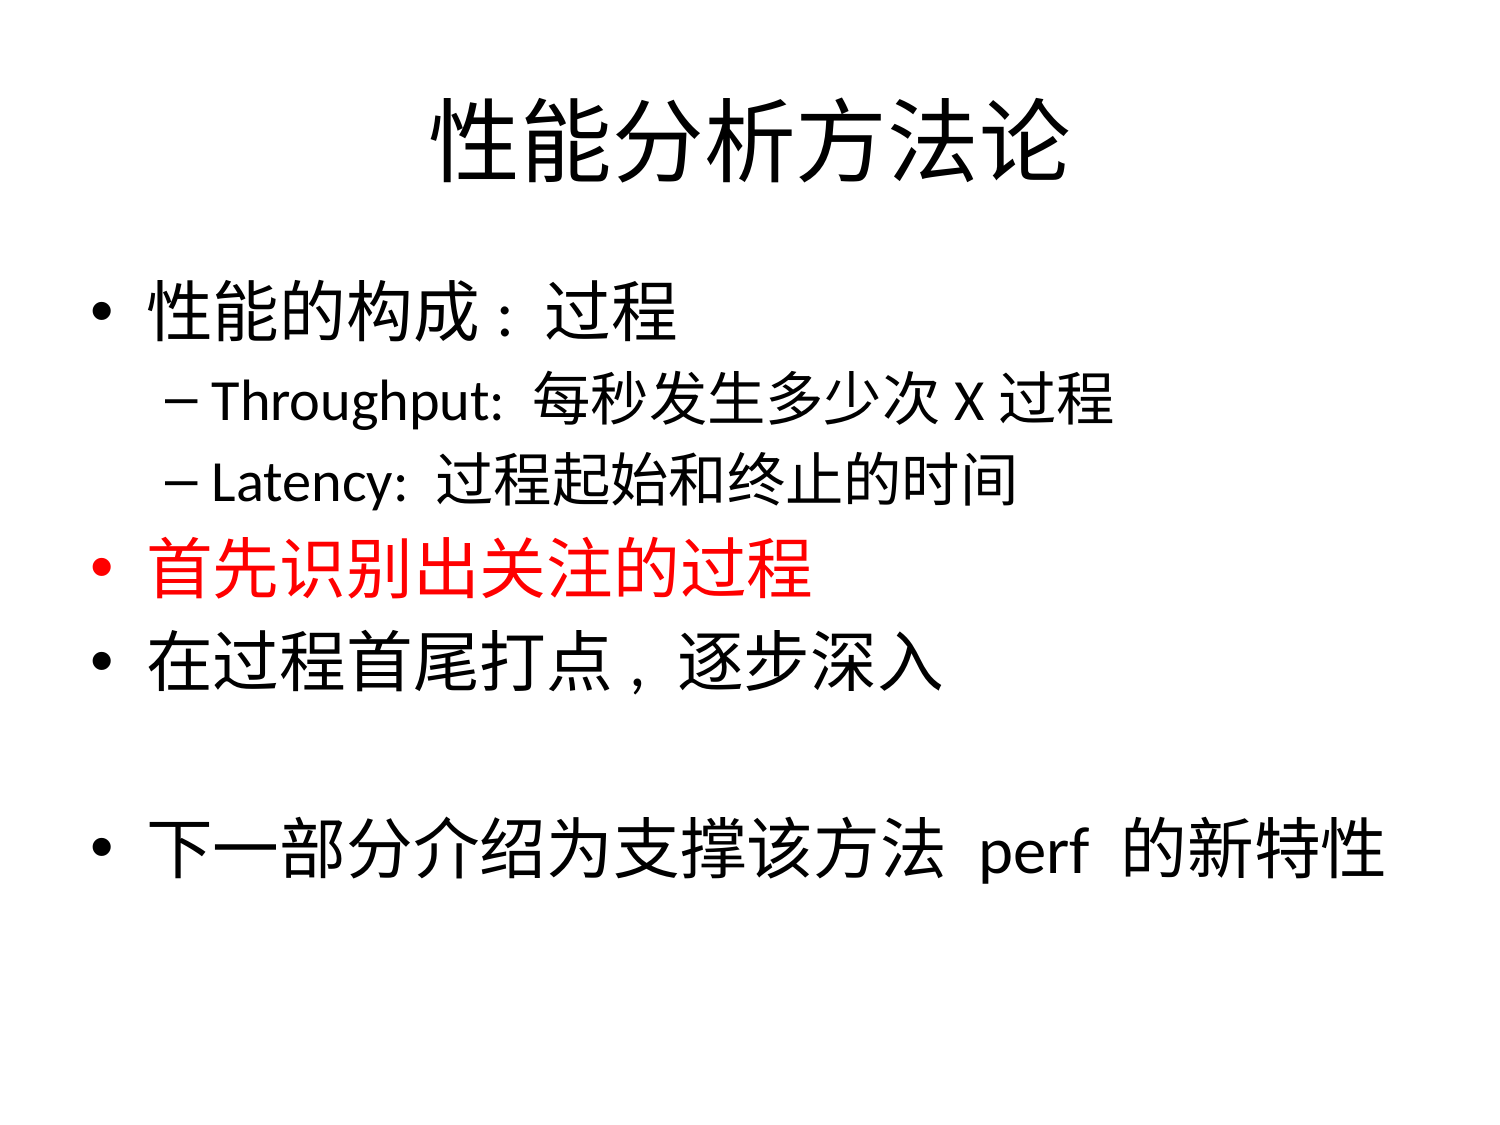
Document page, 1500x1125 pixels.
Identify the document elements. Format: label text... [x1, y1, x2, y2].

title 性能分析方法论 [75, 45, 1425, 233]
list 性能的构成: 过程 Throughput: 每秒发生多少次X过程 Latency: 过程起始和终止的时间 首先识别出关注的过程 在过程首尾打点, 逐步深入 下一部分介绍为支撑该方法 perf 的新特性 [75, 262, 1425, 1005]
